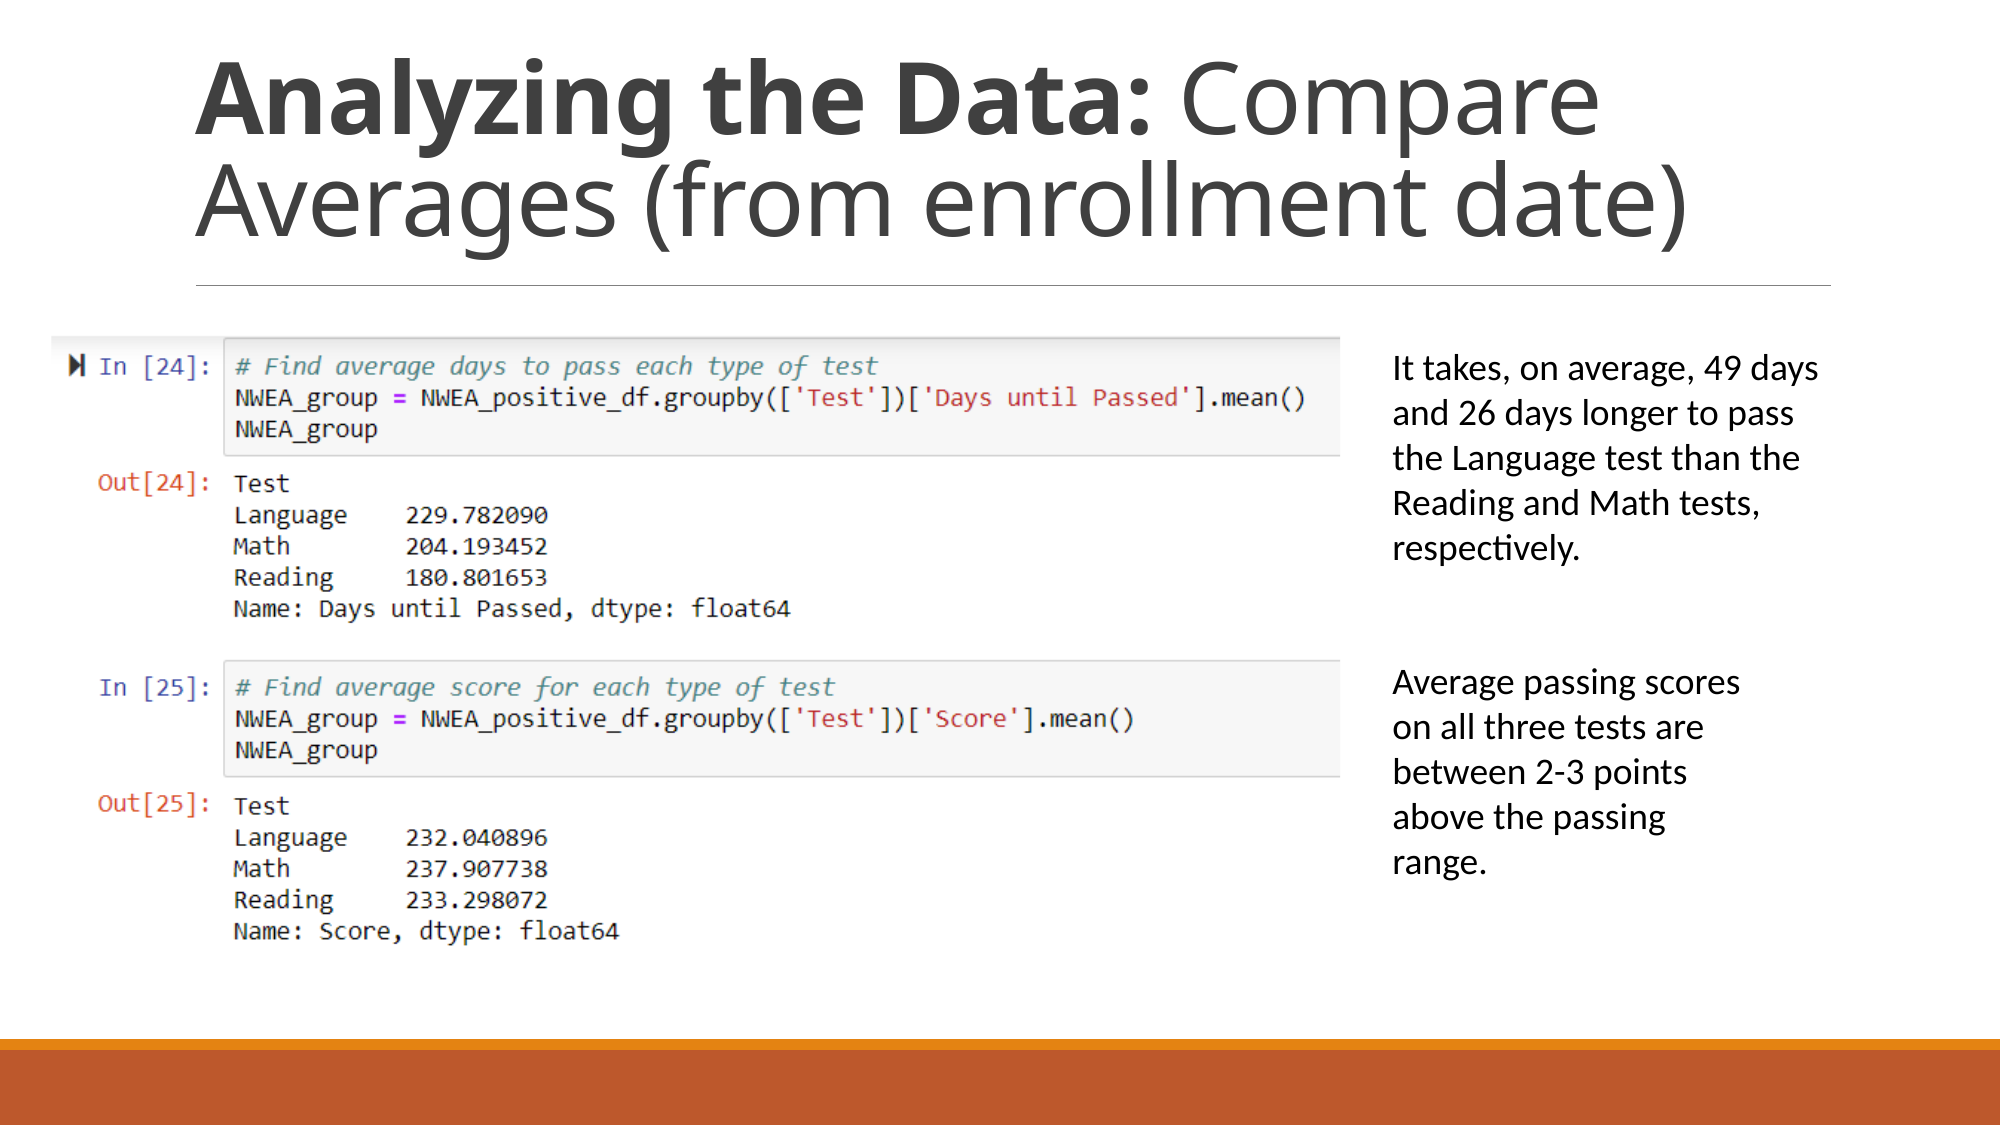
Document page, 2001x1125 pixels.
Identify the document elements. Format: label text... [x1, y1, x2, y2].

title Analyzing the Data: Compare Averages (from enrollment date) [180, 47, 1830, 265]
text_box Average passing scores on all three tests are between 2-3 points above the passing range. [1377, 649, 1781, 890]
text_box It takes, on average, 49 days and 26 days longer to pass the Language test than the Reading and Math tests, respectively. [1377, 335, 1862, 576]
picture [50, 335, 1341, 964]
